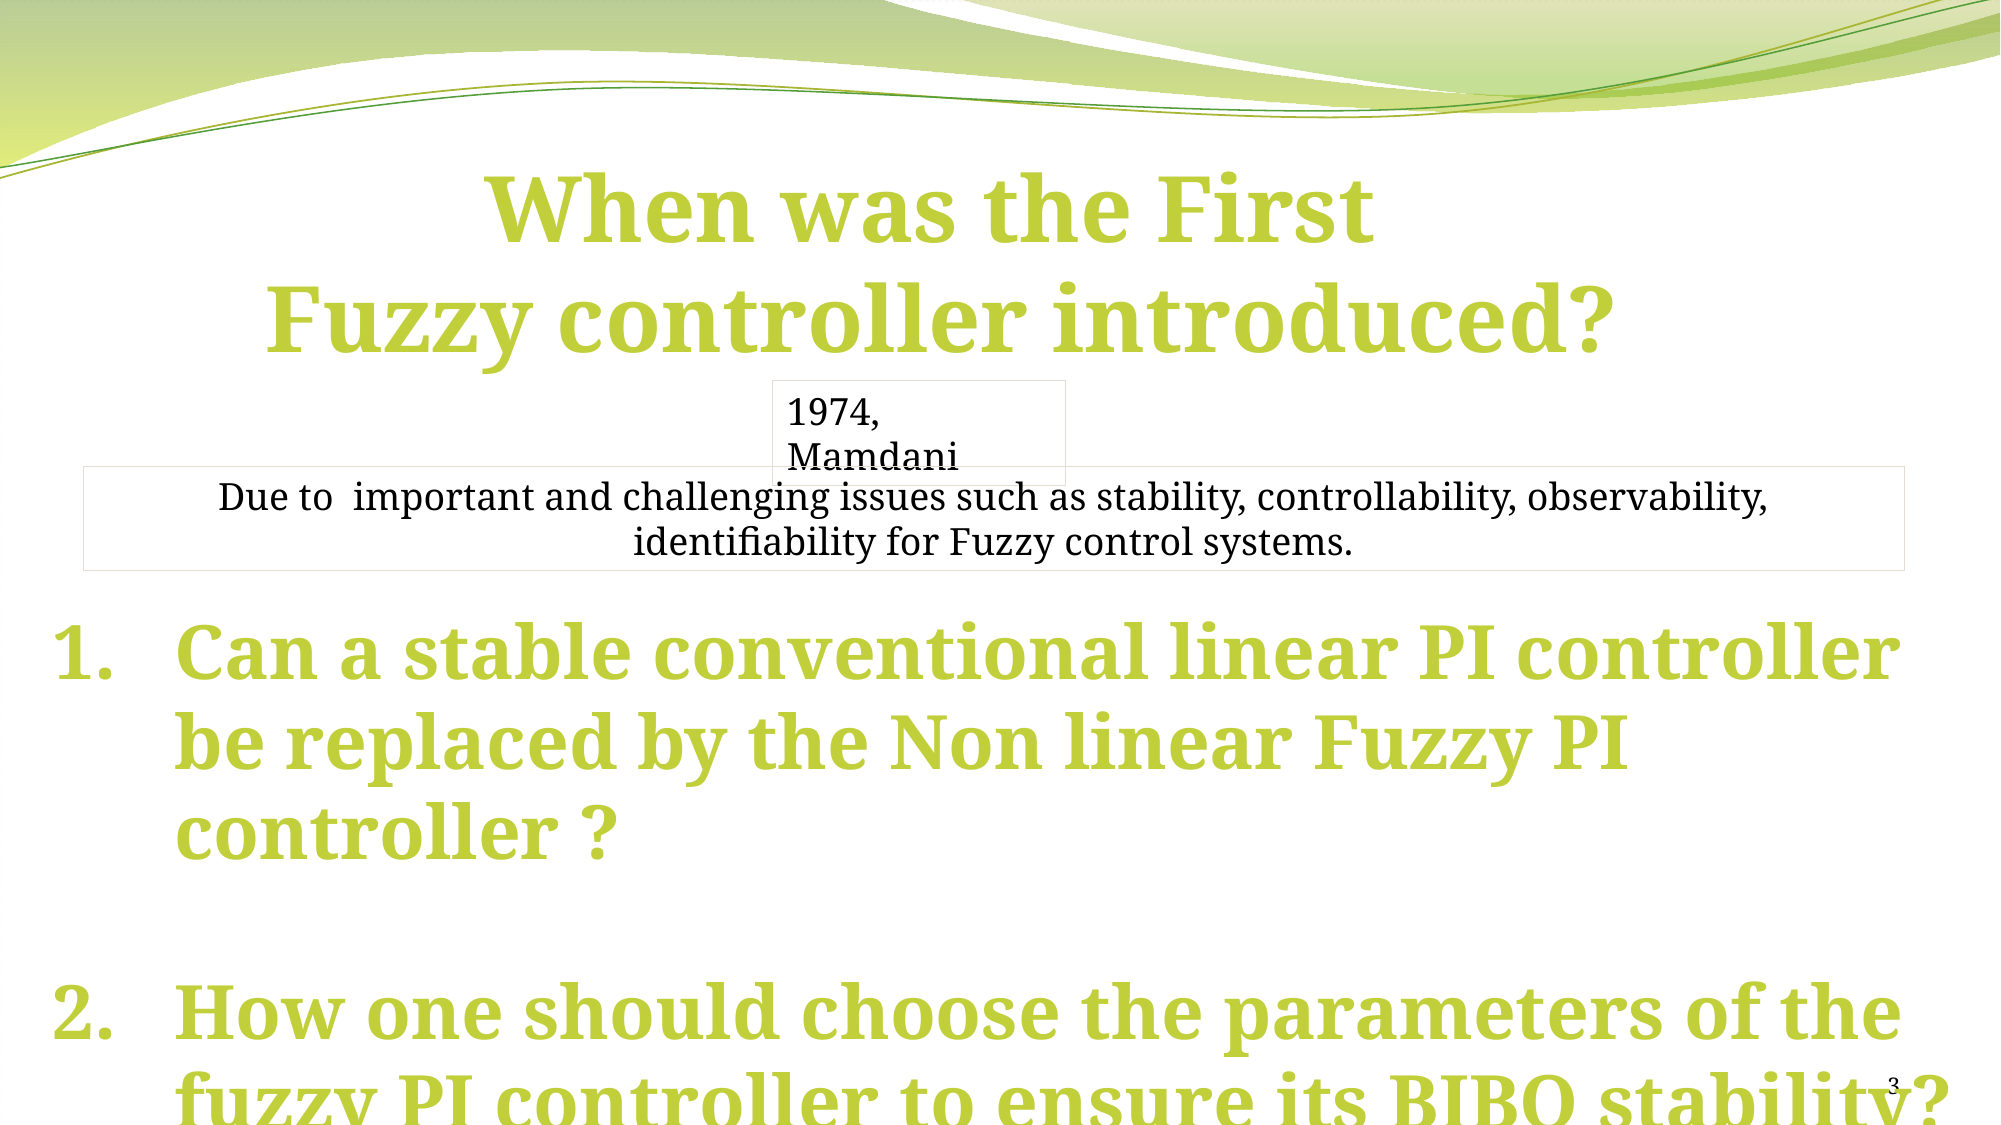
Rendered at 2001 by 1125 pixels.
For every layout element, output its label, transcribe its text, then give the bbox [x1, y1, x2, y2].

text_box 1974, Mamdani [772, 380, 1066, 466]
text_box When was the First Fuzzy controller introduced? [182, 143, 1703, 379]
text_box Can a stable conventional linear PI controller be replaced by the Non linear Fuzzy PI controller ? How one should choose the parameters of the fuzzy PI controller to ensure its BIBO stability? [37, 596, 2000, 1125]
slide_number 3 [1733, 1042, 1900, 1103]
text_box Due to important and challenging issues such as stability, controllability, observability, identifiability for Fuzzy control systems. [83, 466, 1905, 571]
